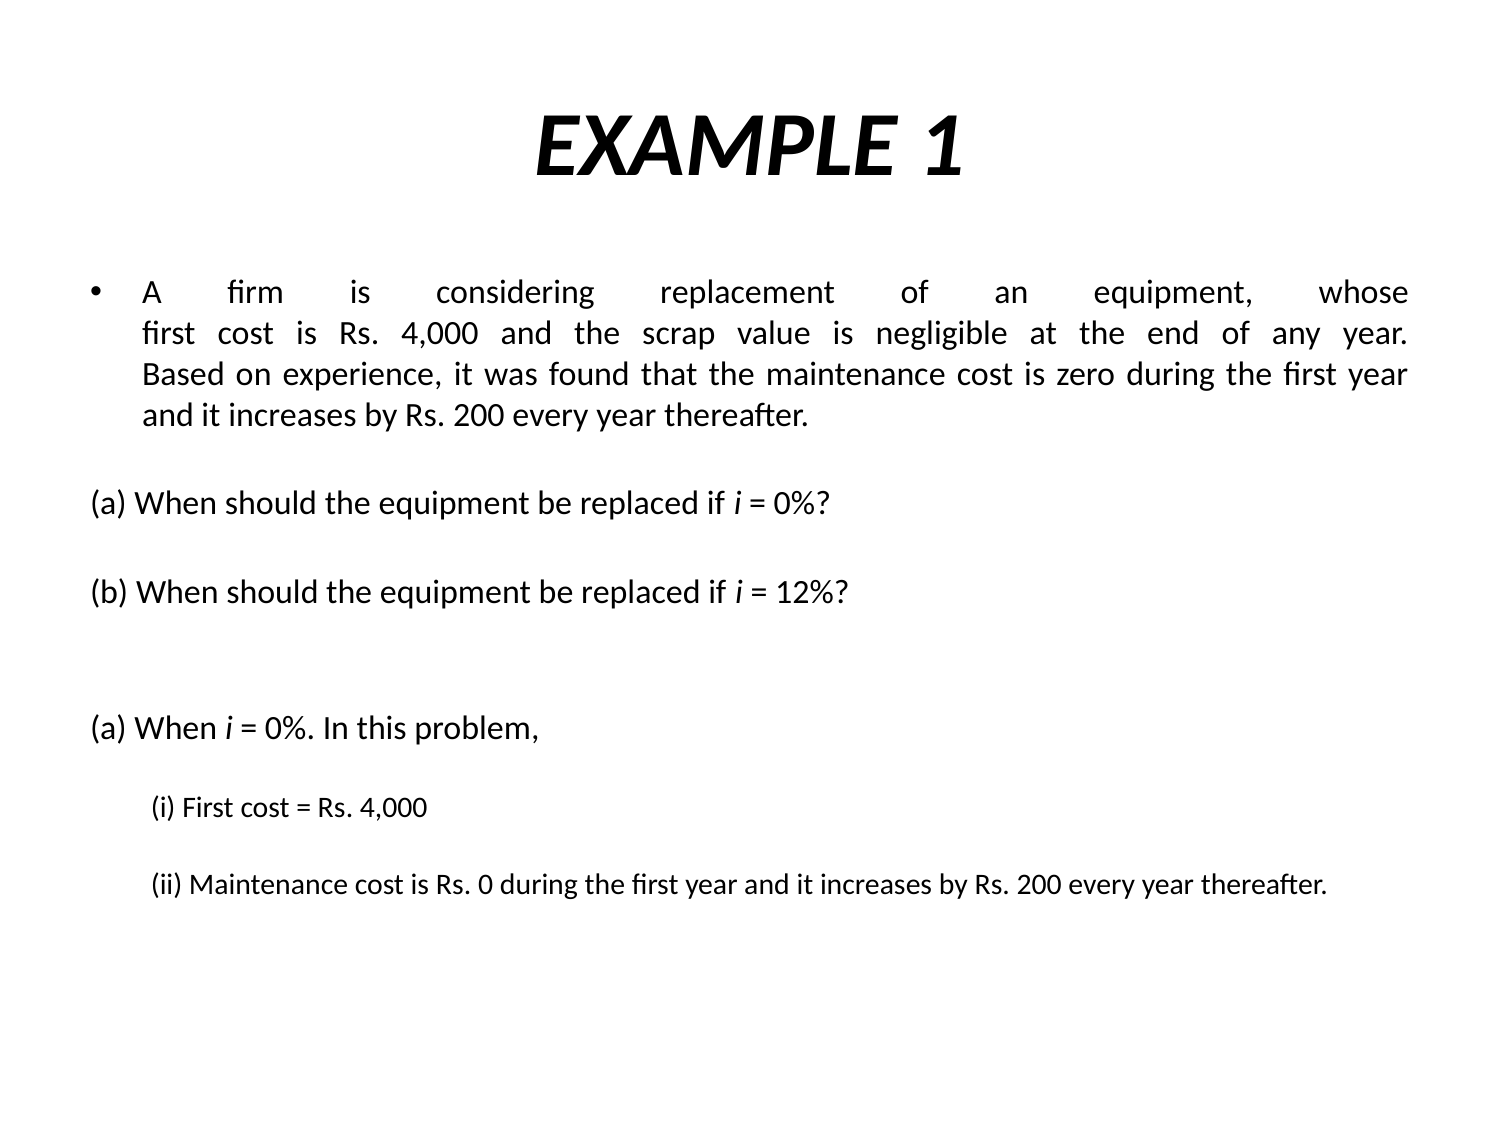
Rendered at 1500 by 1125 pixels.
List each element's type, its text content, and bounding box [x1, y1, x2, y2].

list A firm is considering replacement of an equipment, whose first cost is Rs. 4,000 and the scrap value is negligible at the end of any year. Based on experience, it was found that the maintenance cost is zero during the first year and it increases by Rs. 200 every year thereafter. (a) When should the equipment be replaced if i = 0%? (b) When should the equipment be replaced if i = 12%? (a) When i = 0%. In this problem, (i) First cost = Rs. 4,000 (ii) Maintenance cost is Rs. 0 during the first year and it increases by Rs. 200 every year thereafter. [75, 262, 1425, 1005]
title EXAMPLE 1 [75, 45, 1425, 233]
